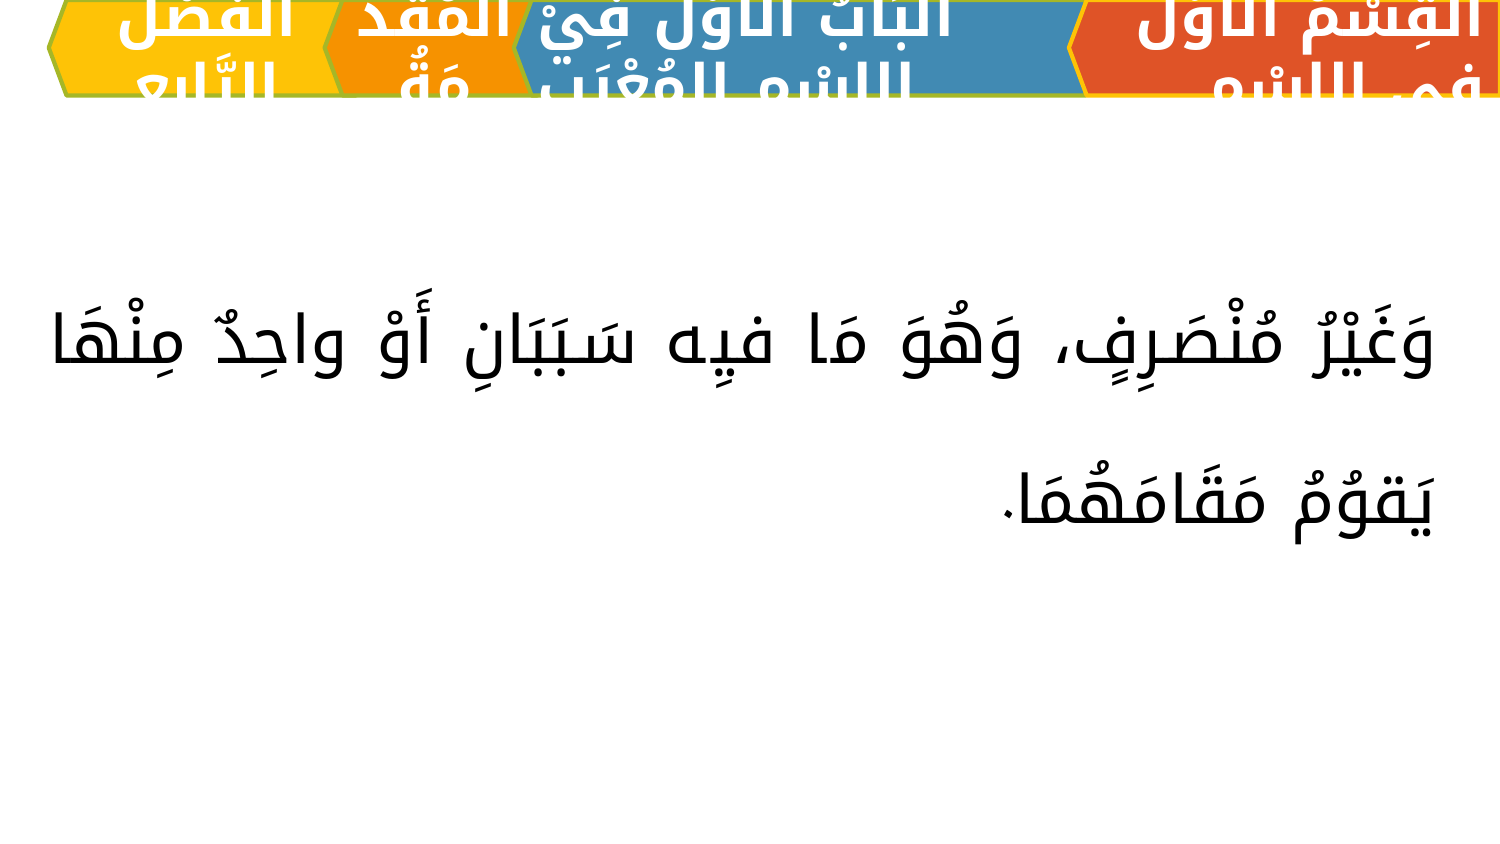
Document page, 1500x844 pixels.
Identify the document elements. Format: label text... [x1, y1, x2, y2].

text_box اَلْفَصْلُ الرَّابِعِ [46, 0, 341, 98]
list وَغَيْرُ مُنْصَرِفٍ، وَهُوَ مَا فيِه سَبَبَانِ أَوْ واحِدٌ مِنْهَا يَقوُمُ مَقَامَهُمَا. [29, 102, 1471, 824]
text_box القِسْمُ الْأَوَّلُ فِي الِاسْمِ [1066, 0, 1500, 98]
text_box الْمُقَدِّمَةُ [322, 0, 530, 98]
text_box اَلبَابُ الْأَوَّلُ فِيْ الِاسْمِ المُعْرَبِ [511, 0, 1085, 98]
